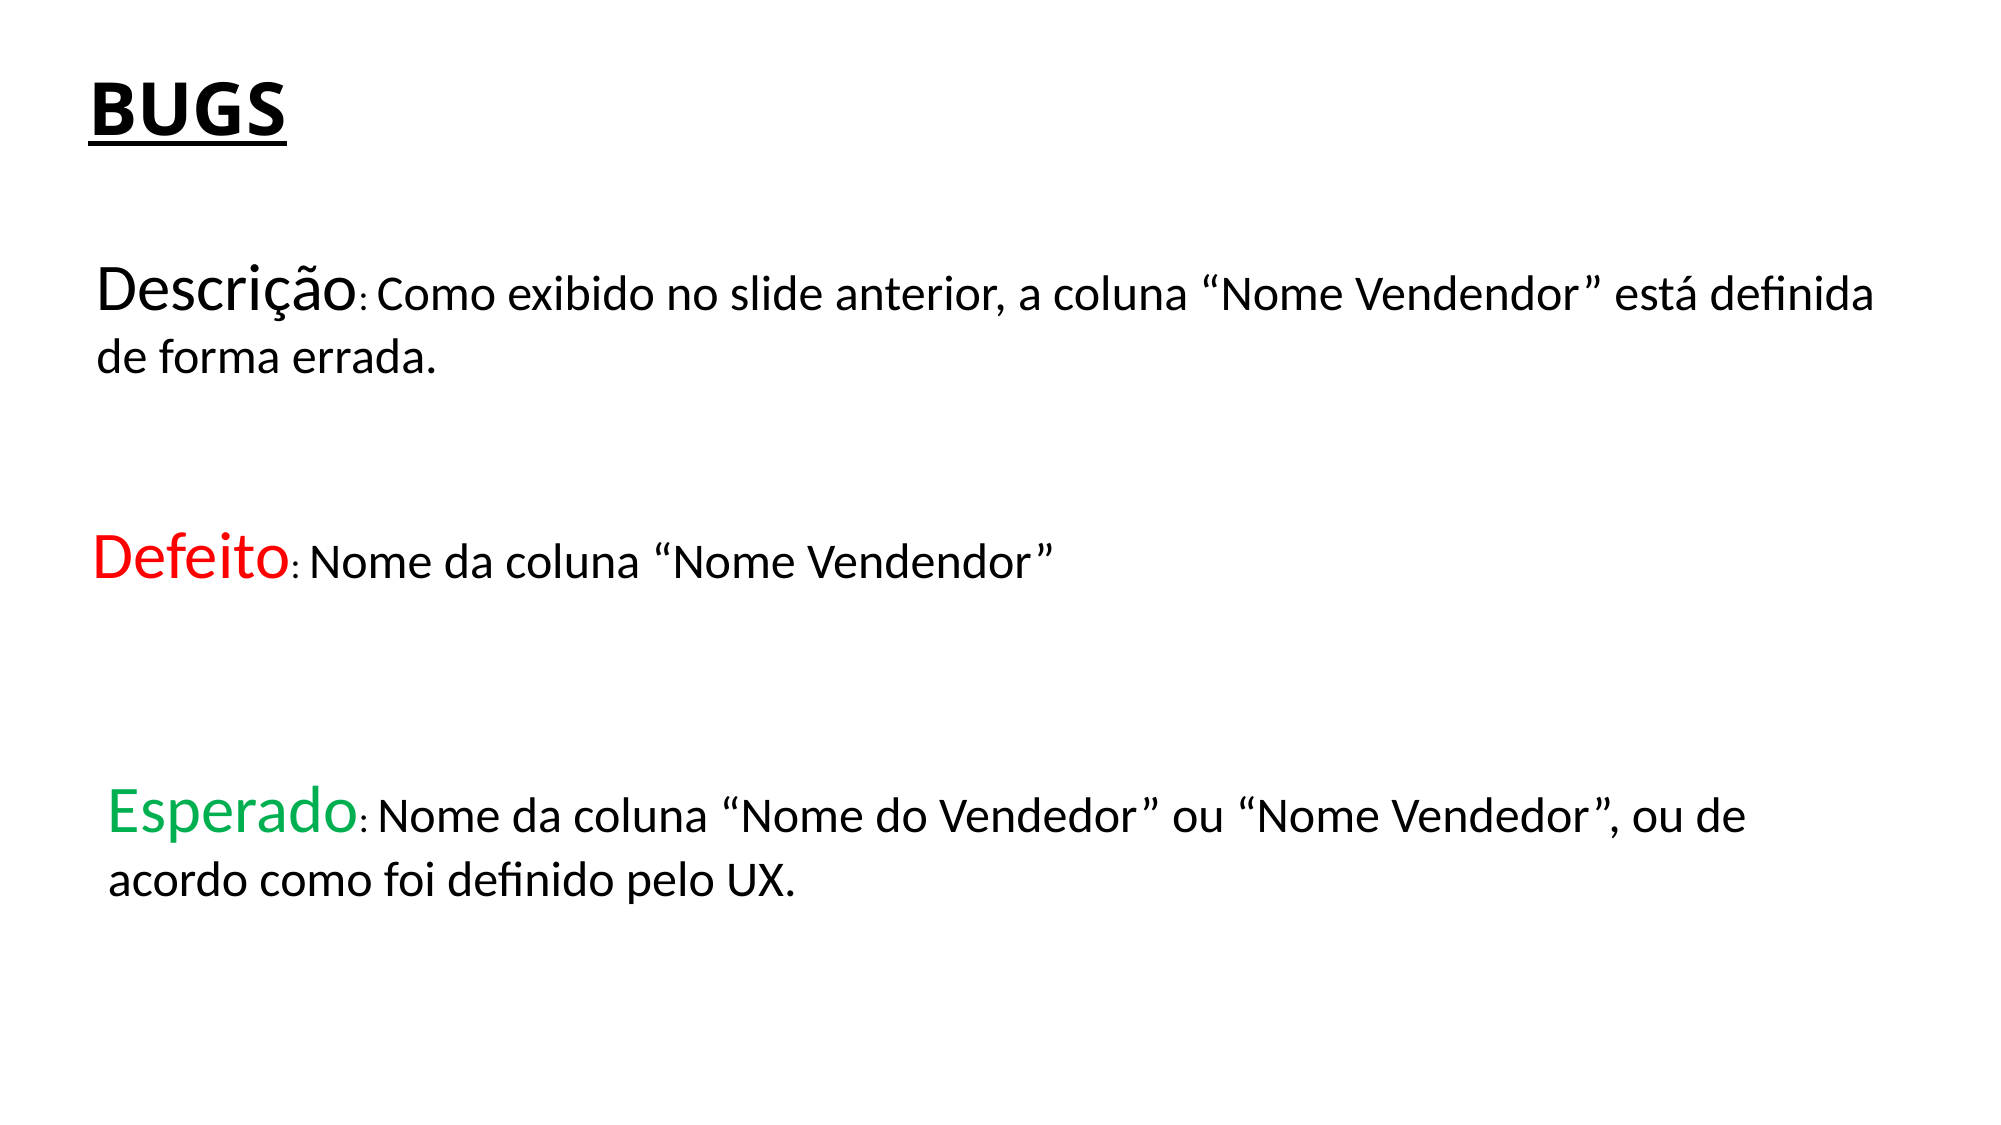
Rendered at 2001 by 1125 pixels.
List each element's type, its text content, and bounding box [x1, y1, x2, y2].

text_box Esperado: Nome da coluna “Nome do Vendedor” ou “Nome Vendedor”, ou de acordo como foi definido pelo UX. [93, 758, 1774, 914]
text_box Defeito: Nome da coluna “Nome Vendendor” [77, 504, 1071, 600]
title BUGS [73, 64, 324, 160]
text_box Descrição: Como exibido no slide anterior, a coluna “Nome Vendendor” está definida de forma errada. [81, 236, 1891, 437]
